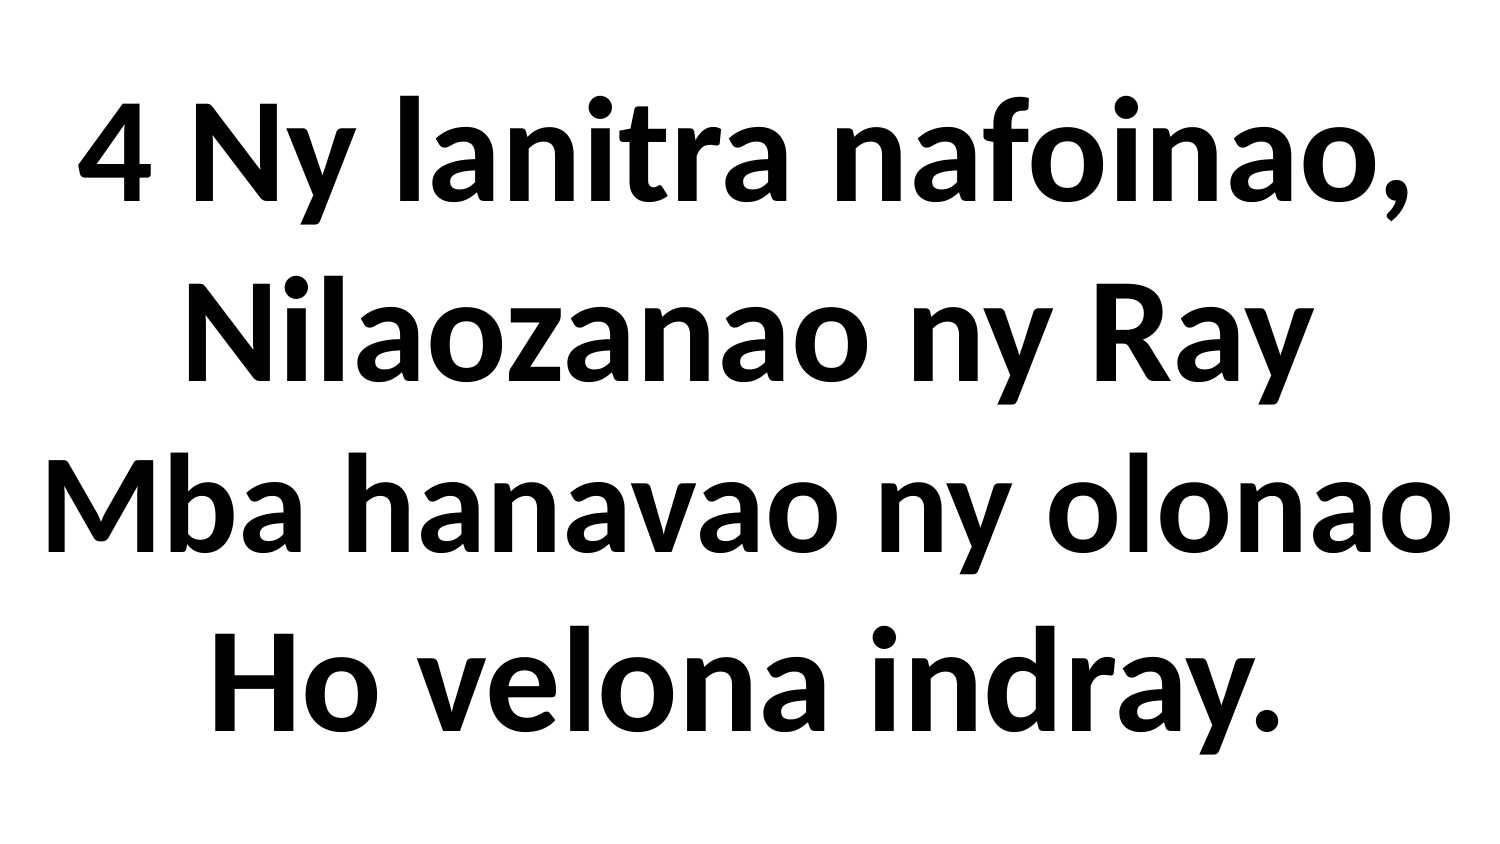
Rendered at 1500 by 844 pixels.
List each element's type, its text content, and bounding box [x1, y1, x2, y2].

title 4 Ny lanitra nafoinao, Nilaozanao ny Ray Mba hanavao ny olonao Ho velona indray. [0, 317, 1498, 496]
